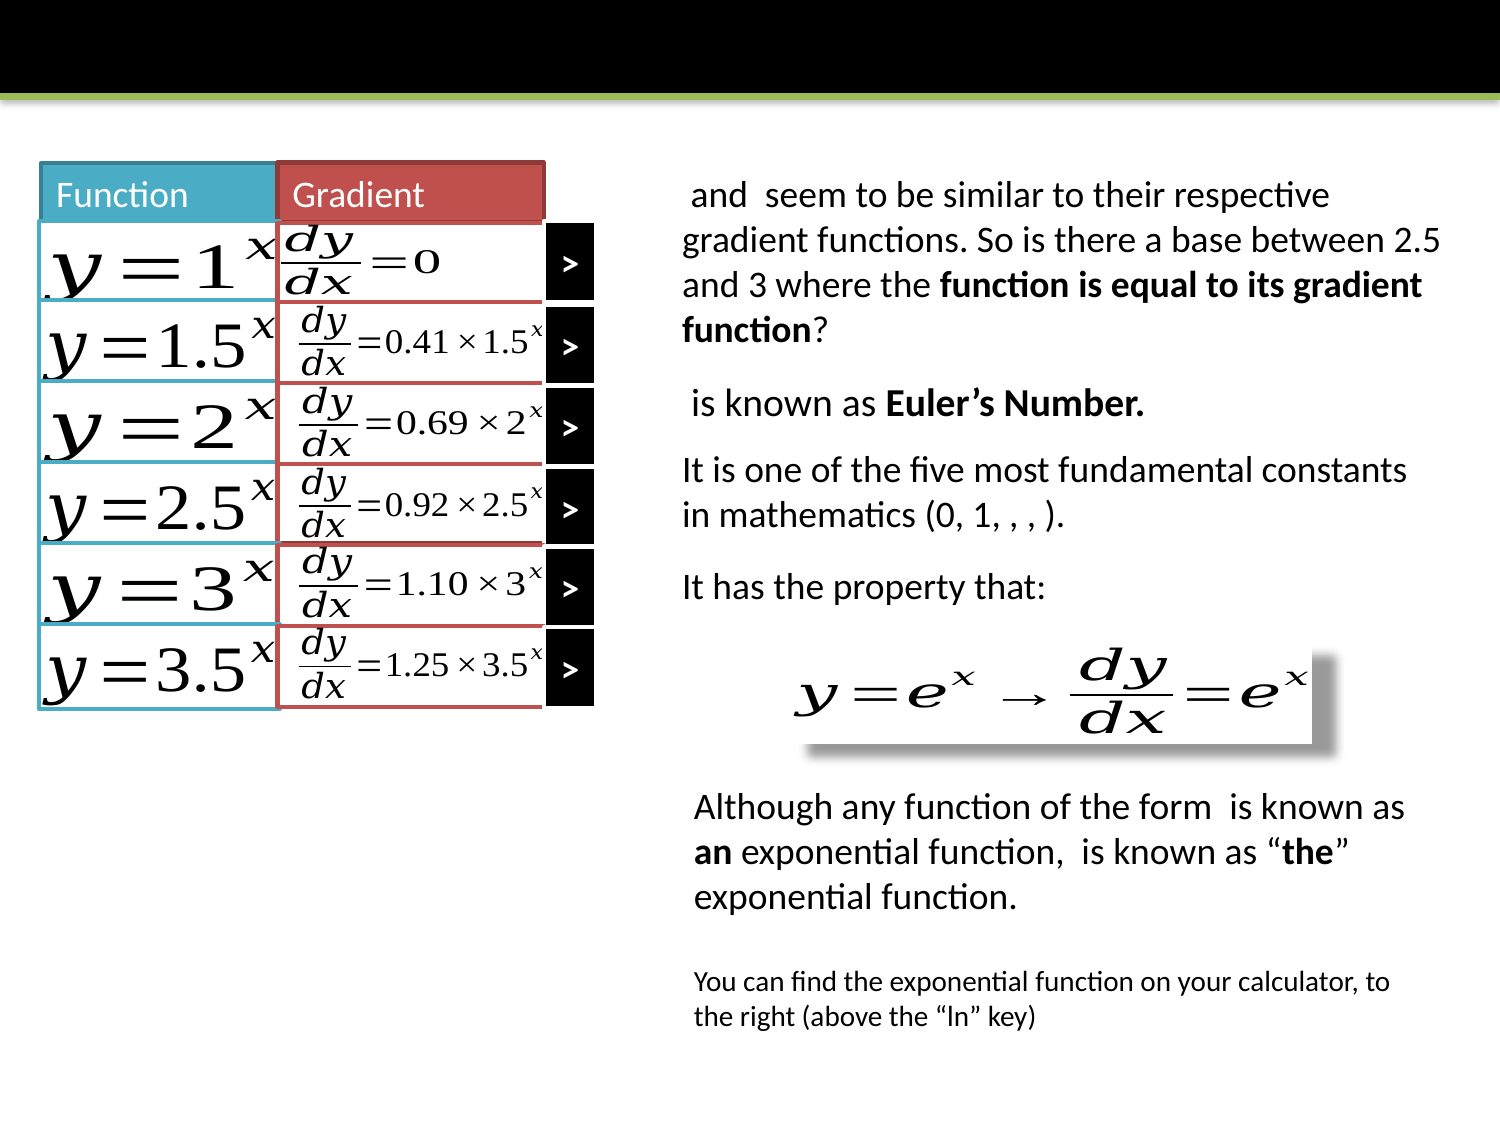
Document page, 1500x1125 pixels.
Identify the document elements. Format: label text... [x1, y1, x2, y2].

text_box [275, 300, 542, 381]
text_box Function [39, 161, 275, 219]
text_box [275, 381, 542, 462]
text_box Gradient [275, 160, 546, 221]
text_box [41, 543, 597, 708]
text_box [275, 462, 542, 541]
text_box > [542, 383, 598, 465]
text_box > [542, 219, 598, 302]
text_box > [542, 465, 598, 543]
text_box > [542, 302, 598, 383]
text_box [667, 162, 1459, 1043]
text_box [275, 221, 542, 300]
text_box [0, 0, 1500, 99]
